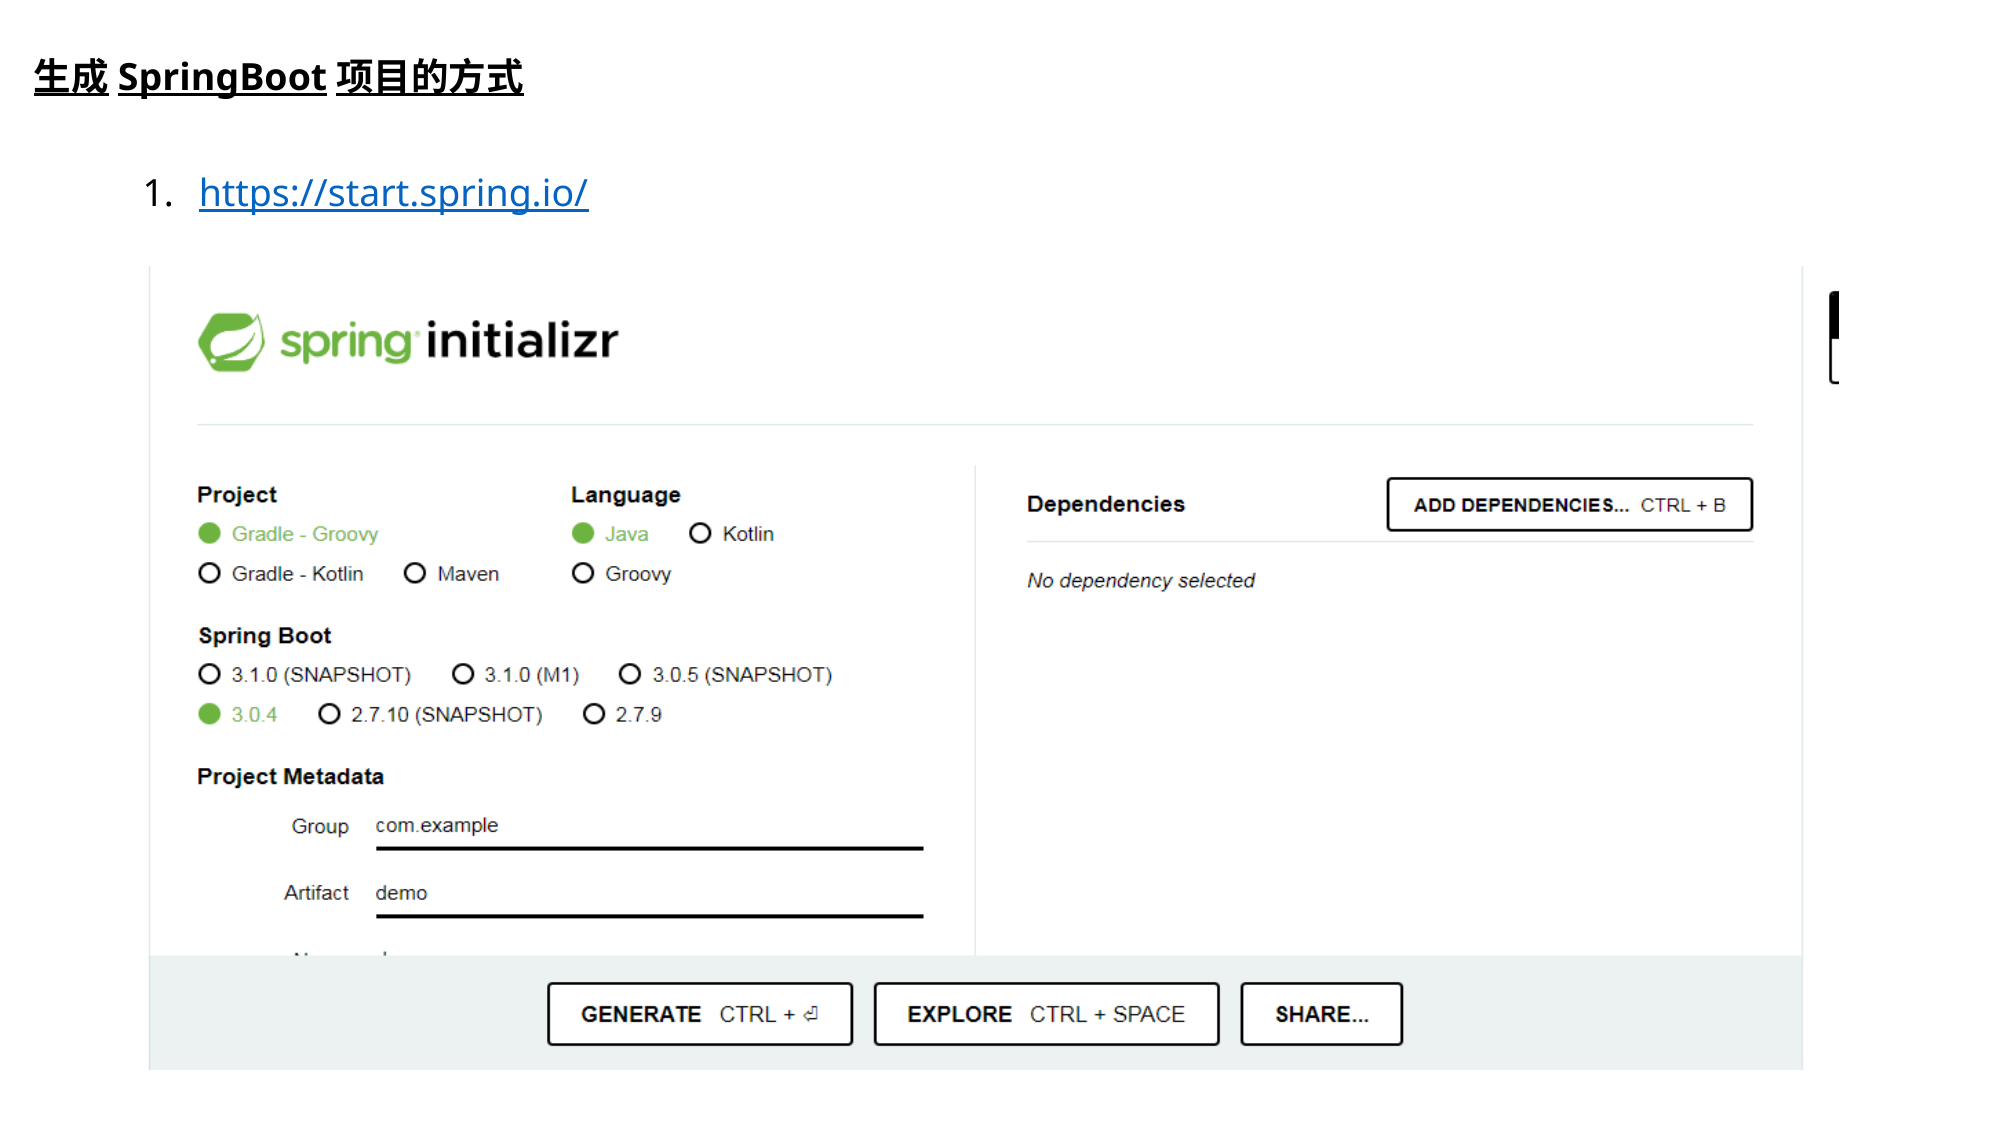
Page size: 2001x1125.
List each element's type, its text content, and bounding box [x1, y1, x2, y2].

text_box 生成SpringBoot项目的方式 [19, 45, 539, 106]
picture [127, 266, 1839, 1070]
text_box https://start.spring.io/ [127, 161, 604, 266]
